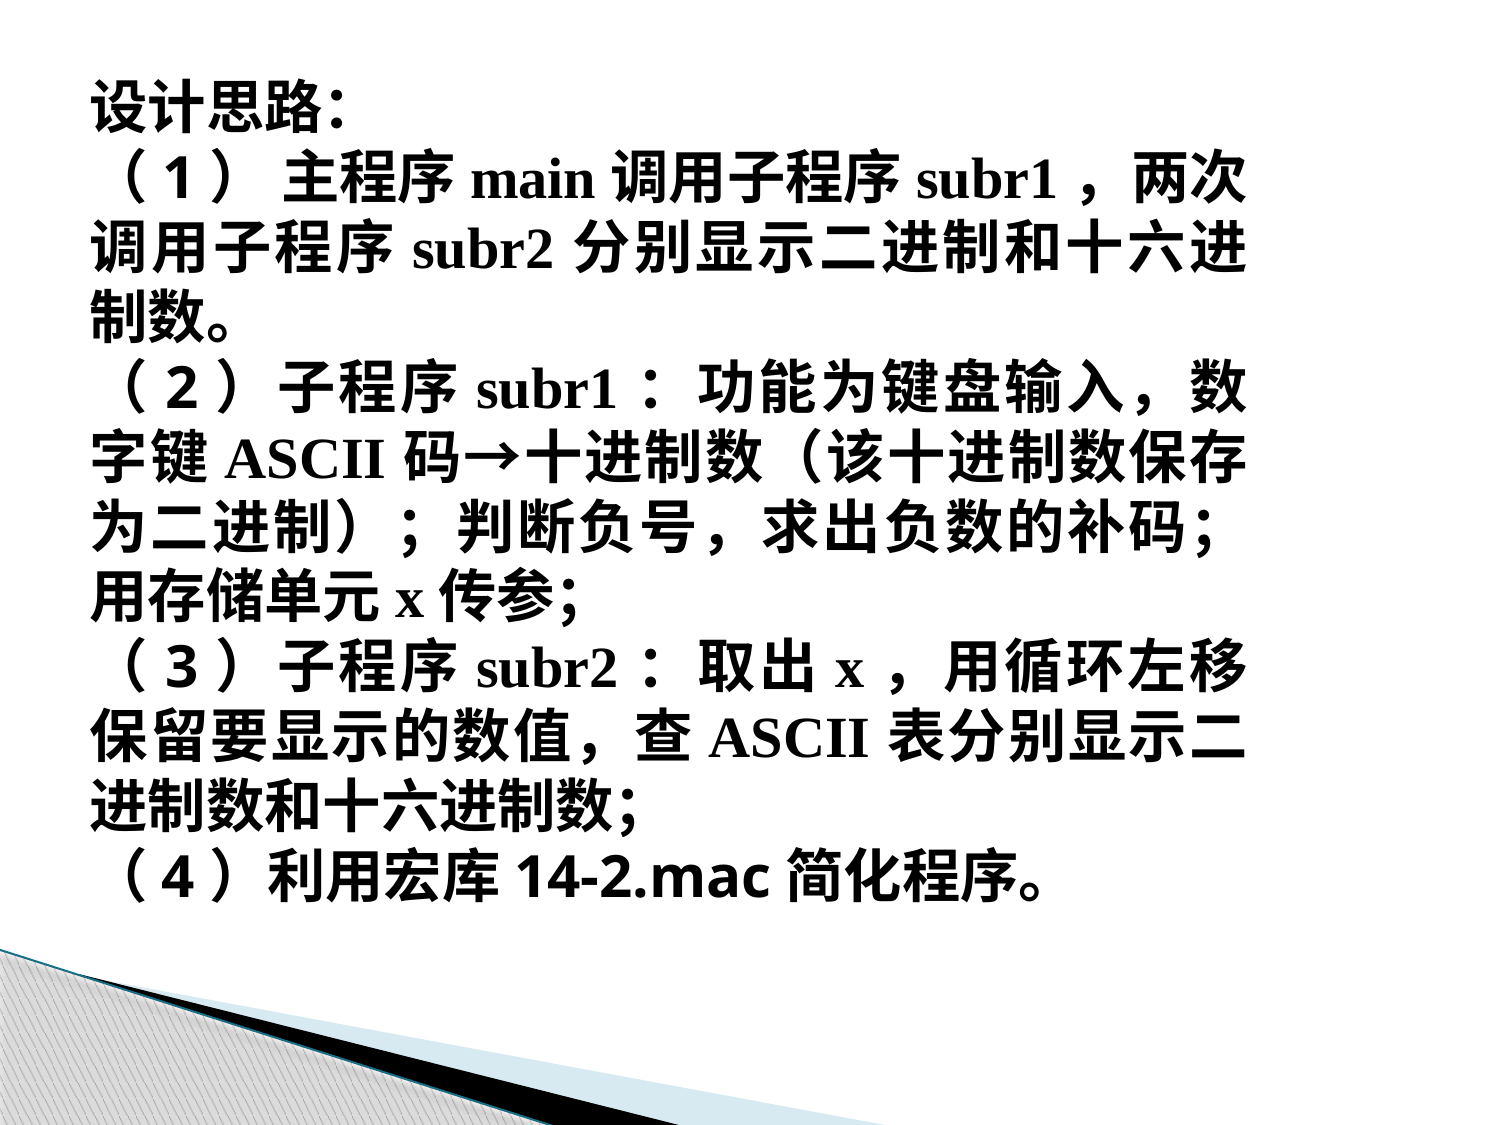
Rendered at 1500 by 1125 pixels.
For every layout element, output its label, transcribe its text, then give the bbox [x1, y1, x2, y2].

text_box 设计思路： （1） 主程序main调用子程序subr1，两次调用子程序subr2分别显示二进制和十六进制数。 （2）子程序subr1：功能为键盘输入，数字键ASCII码→十进制数（该十进制数保存为二进制）；判断负号，求出负数的补码；用存储单元x传参； （3）子程序subr2：取出x，用循环左移保留要显示的数值，查ASCII表分别显示二进制数和十六进制数； （4）利用宏库14-2.mac简化程序。 [74, 62, 1263, 917]
